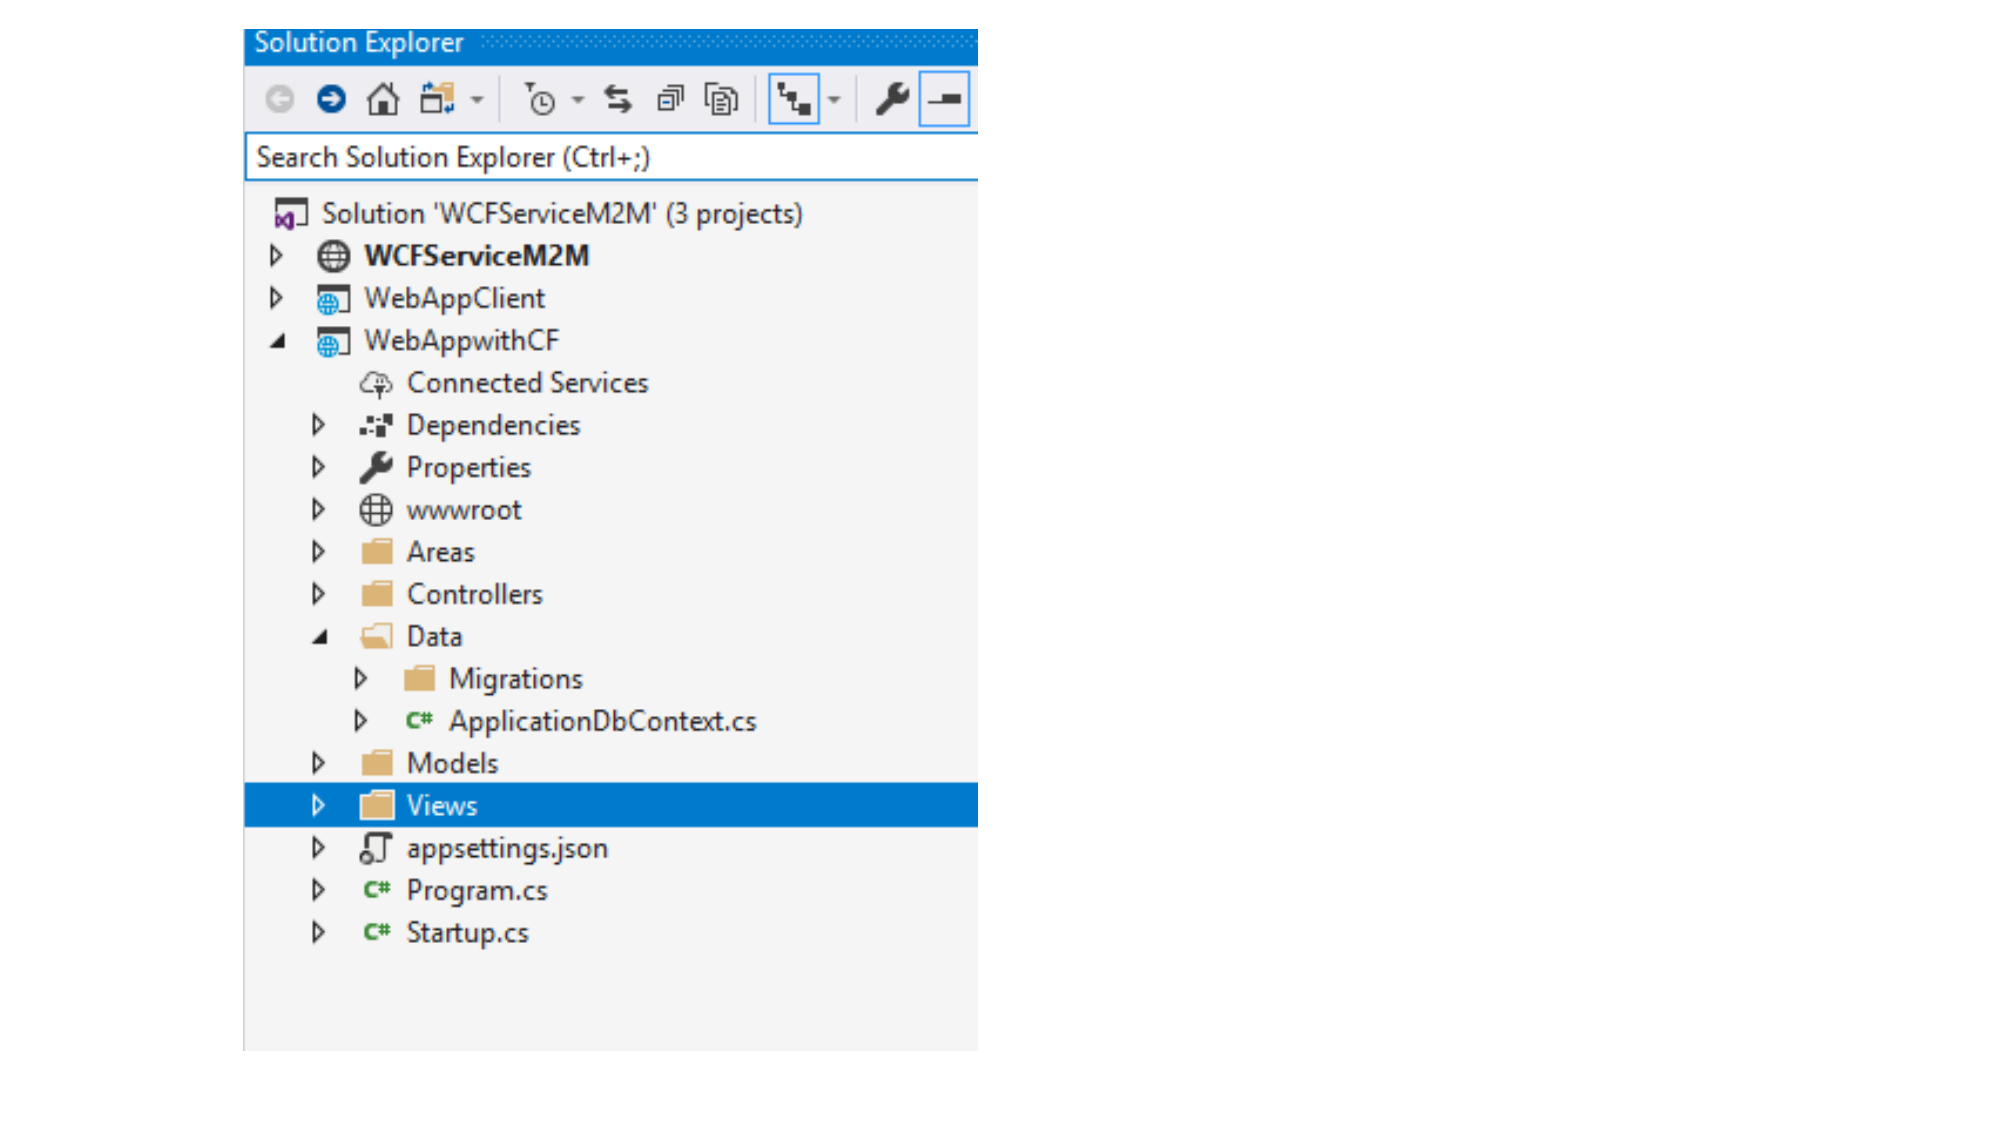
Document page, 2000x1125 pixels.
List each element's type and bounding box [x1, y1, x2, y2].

picture [242, 29, 978, 1051]
